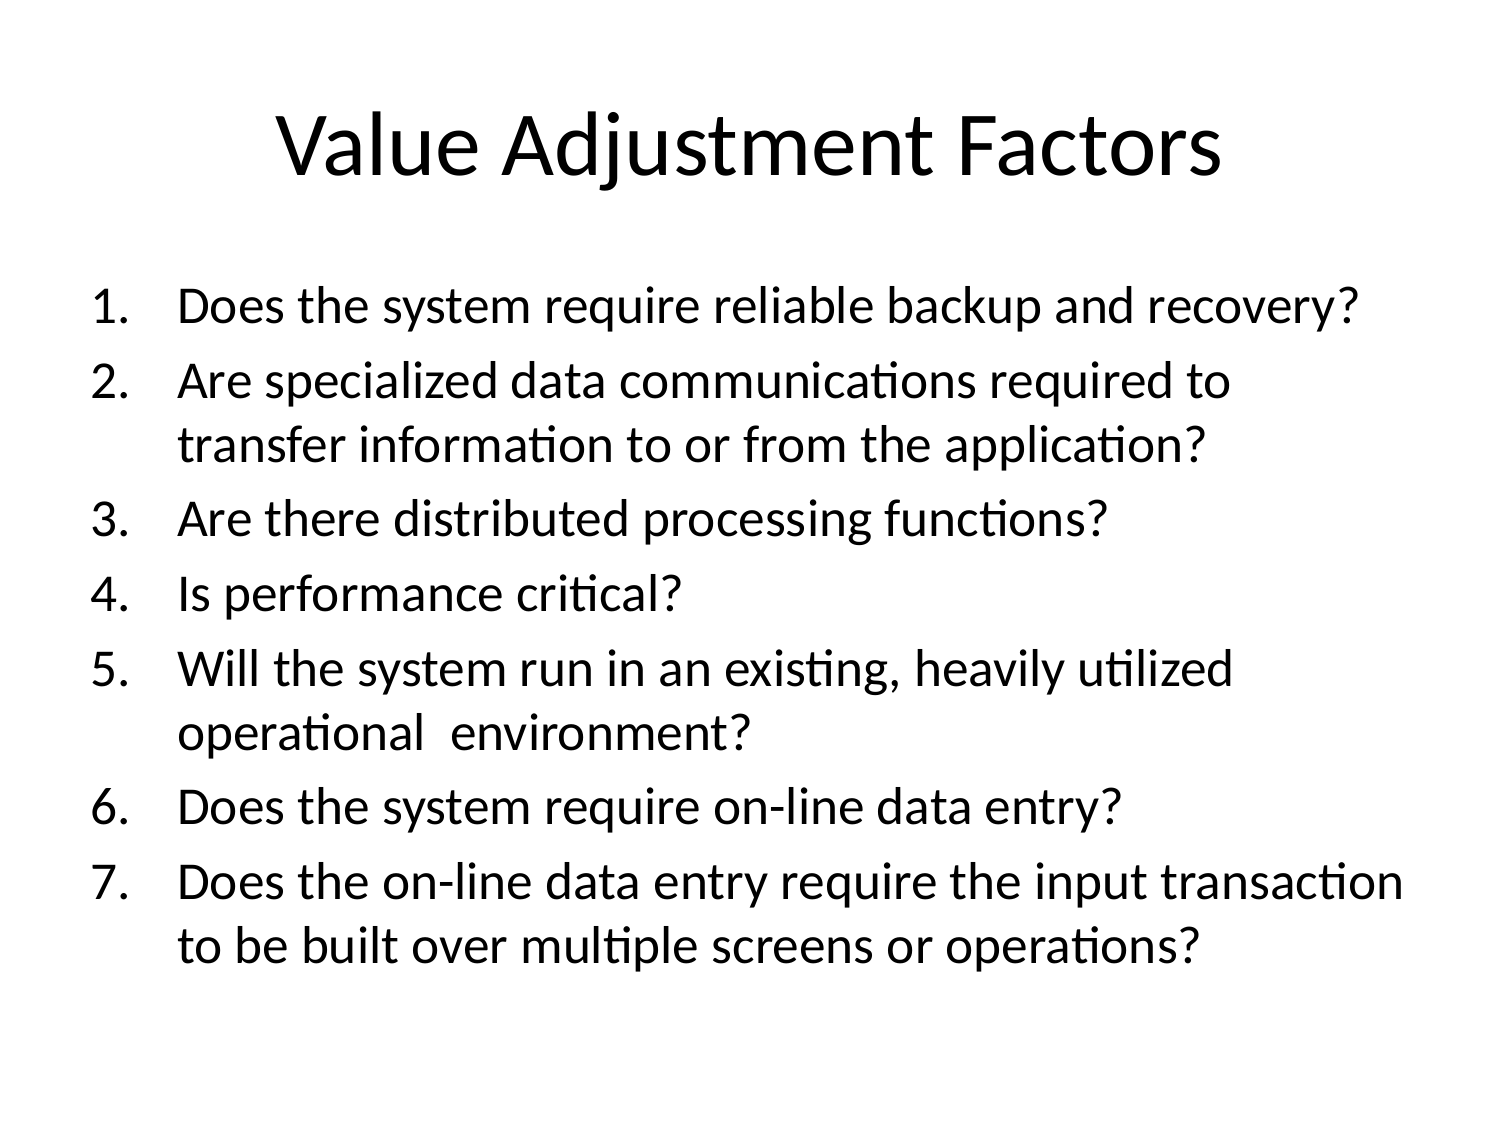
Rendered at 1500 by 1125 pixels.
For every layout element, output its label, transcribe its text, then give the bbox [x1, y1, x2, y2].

list Does the system require reliable backup and recovery? Are specialized data communications required to transfer information to or from the application? Are there distributed processing functions? Is performance critical? Will the system run in an existing, heavily utilized operational environment? Does the system require on-line data entry? Does the on-line data entry require the input transaction to be built over multiple screens or operations? [75, 262, 1425, 1005]
title Value Adjustment Factors [75, 45, 1425, 233]
